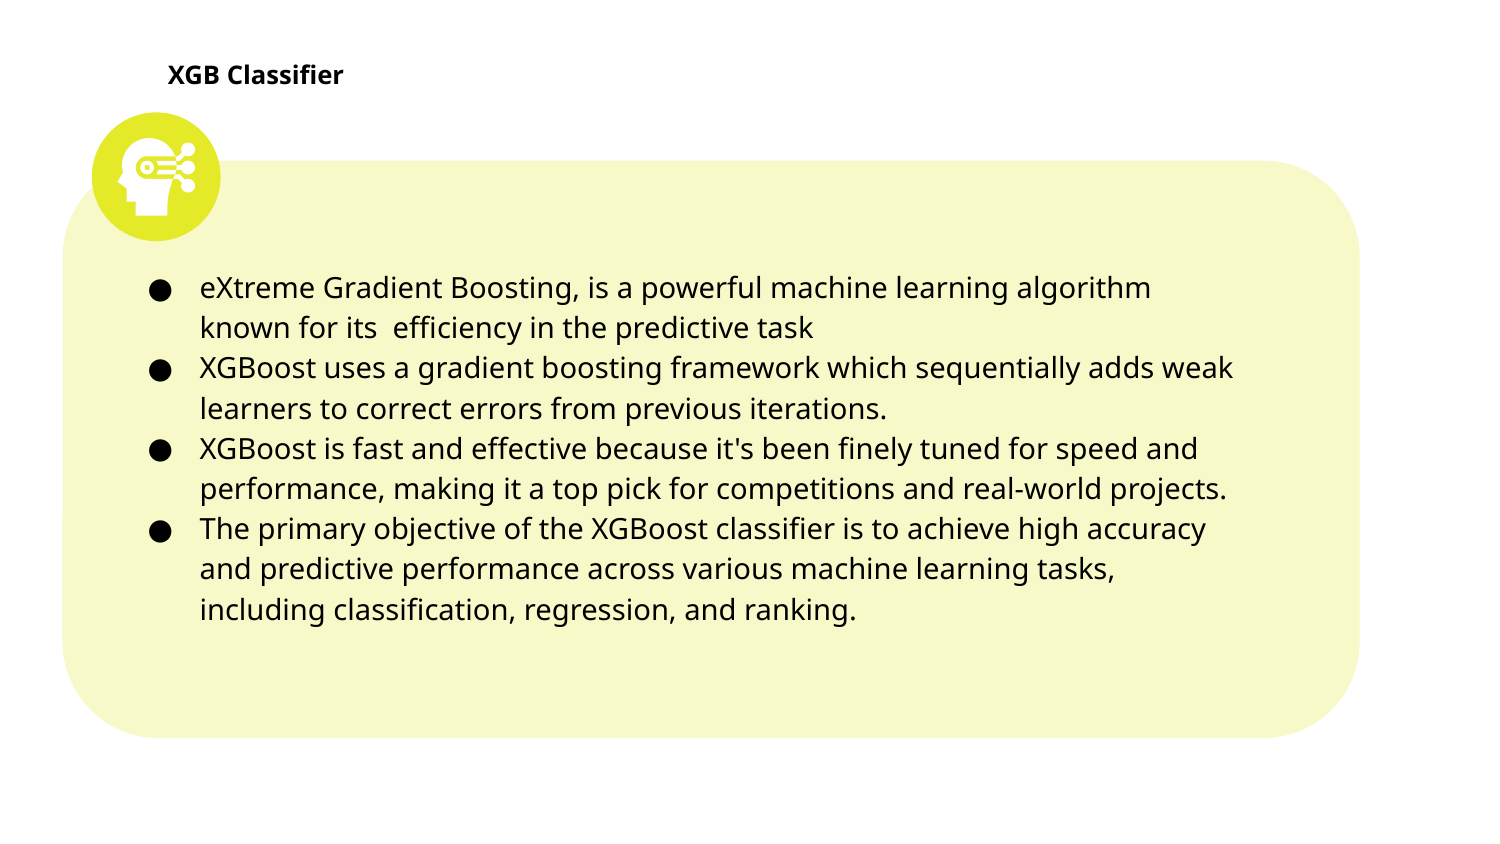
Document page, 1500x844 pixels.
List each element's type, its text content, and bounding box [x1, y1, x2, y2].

title XGB Classifier [91, 43, 421, 105]
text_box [117, 137, 196, 216]
text_box [91, 112, 221, 242]
text_box eXtreme Gradient Boosting, is a powerful machine learning algorithm known for its efficiency in the predictive task XGBoost uses a gradient boosting framework which sequentially adds weak learners to correct errors from previous iterations. XGBoost is fast and effective because it's been finely tuned for speed and performance, making it a top pick for competitions and real-world projects. The primary objective of the XGBoost classifier is to achieve high accuracy and predictive performance across various machine learning tasks, including classification, regression, and ranking. [109, 249, 1258, 650]
text_box [62, 160, 1360, 739]
